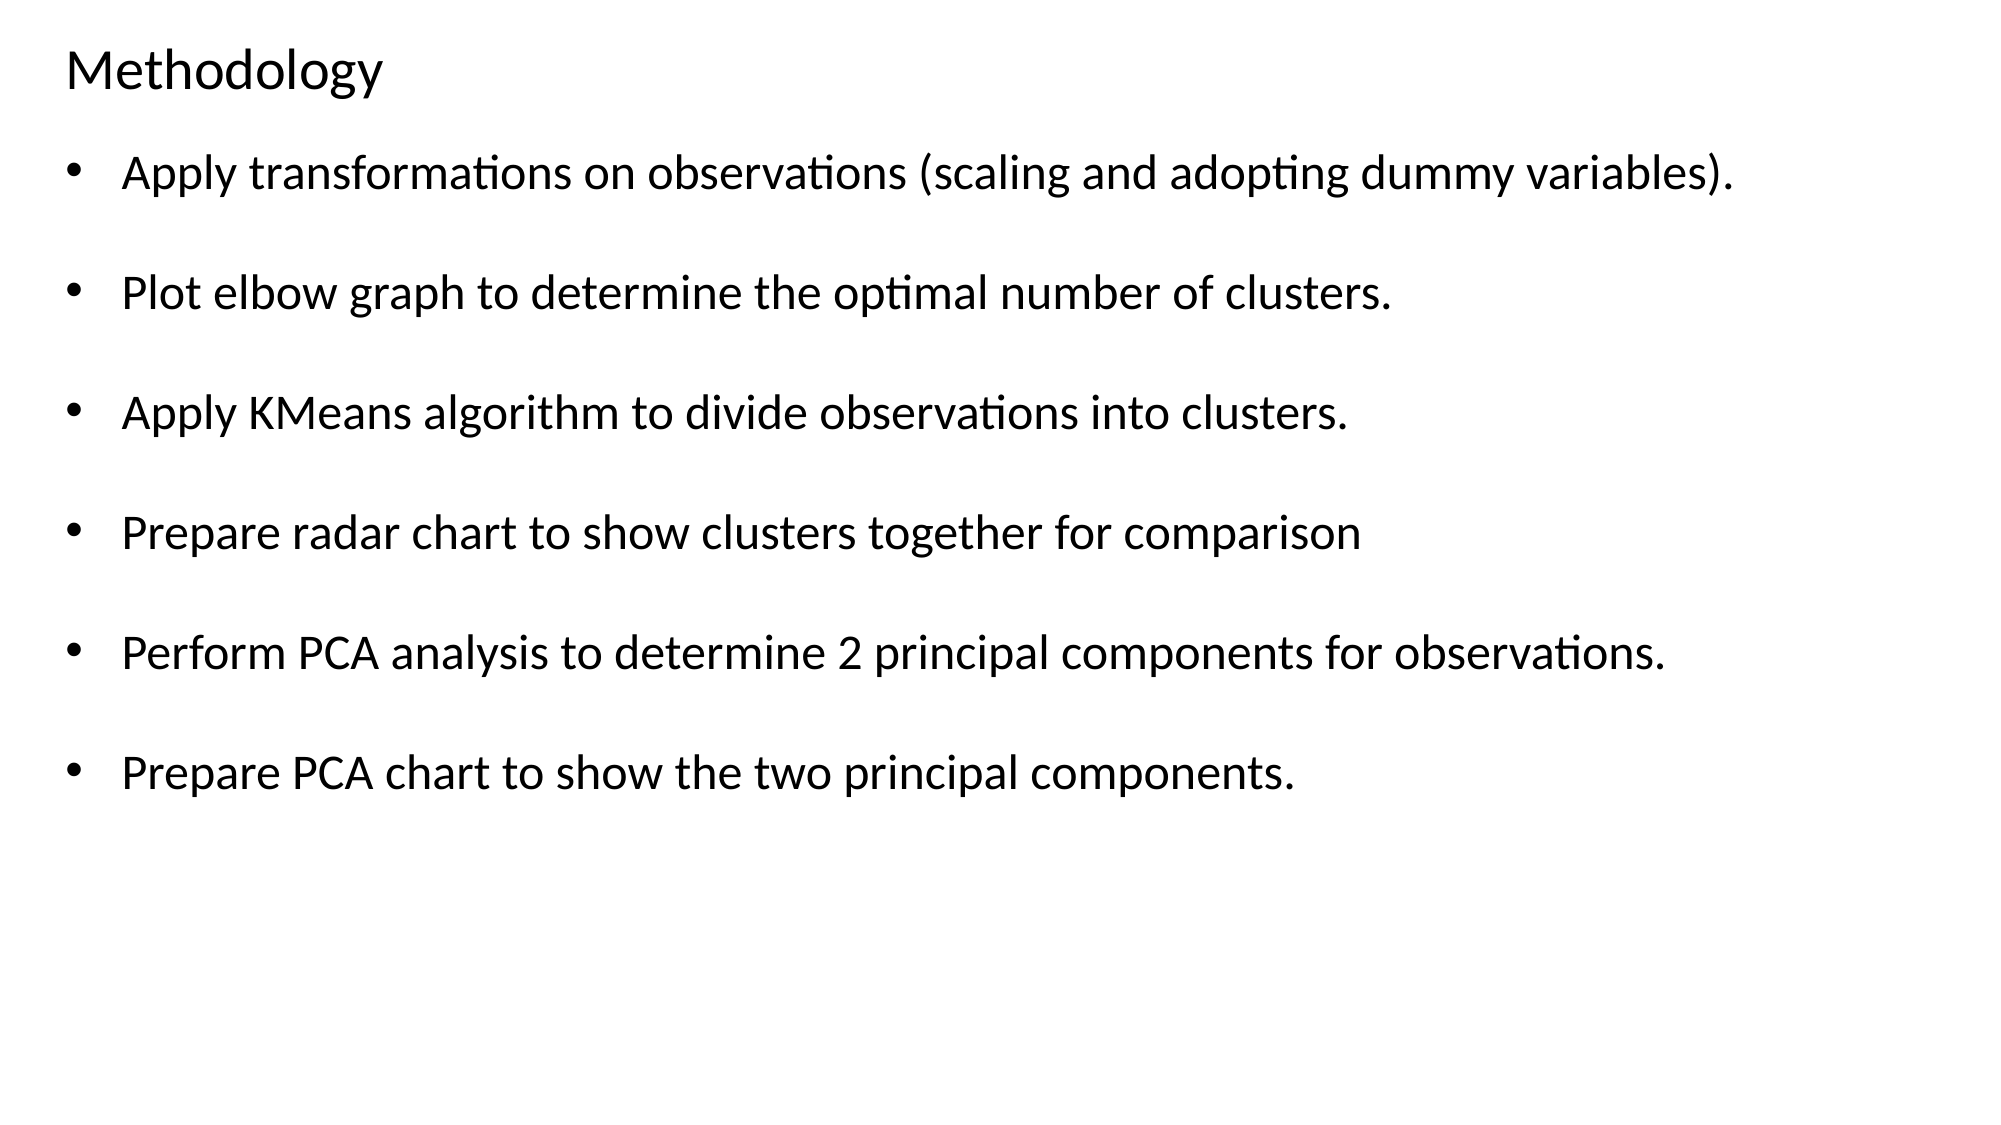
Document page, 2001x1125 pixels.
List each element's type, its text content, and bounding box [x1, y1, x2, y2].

text_box Apply transformations on observations (scaling and adopting dummy variables). Plot elbow graph to determine the optimal number of clusters. Apply KMeans algorithm to divide observations into clusters. Prepare radar chart to show clusters together for comparison Perform PCA analysis to determine 2 principal components for observations. Prepare PCA chart to show the two principal components. [50, 132, 1933, 807]
text_box Methodology [50, 23, 950, 109]
